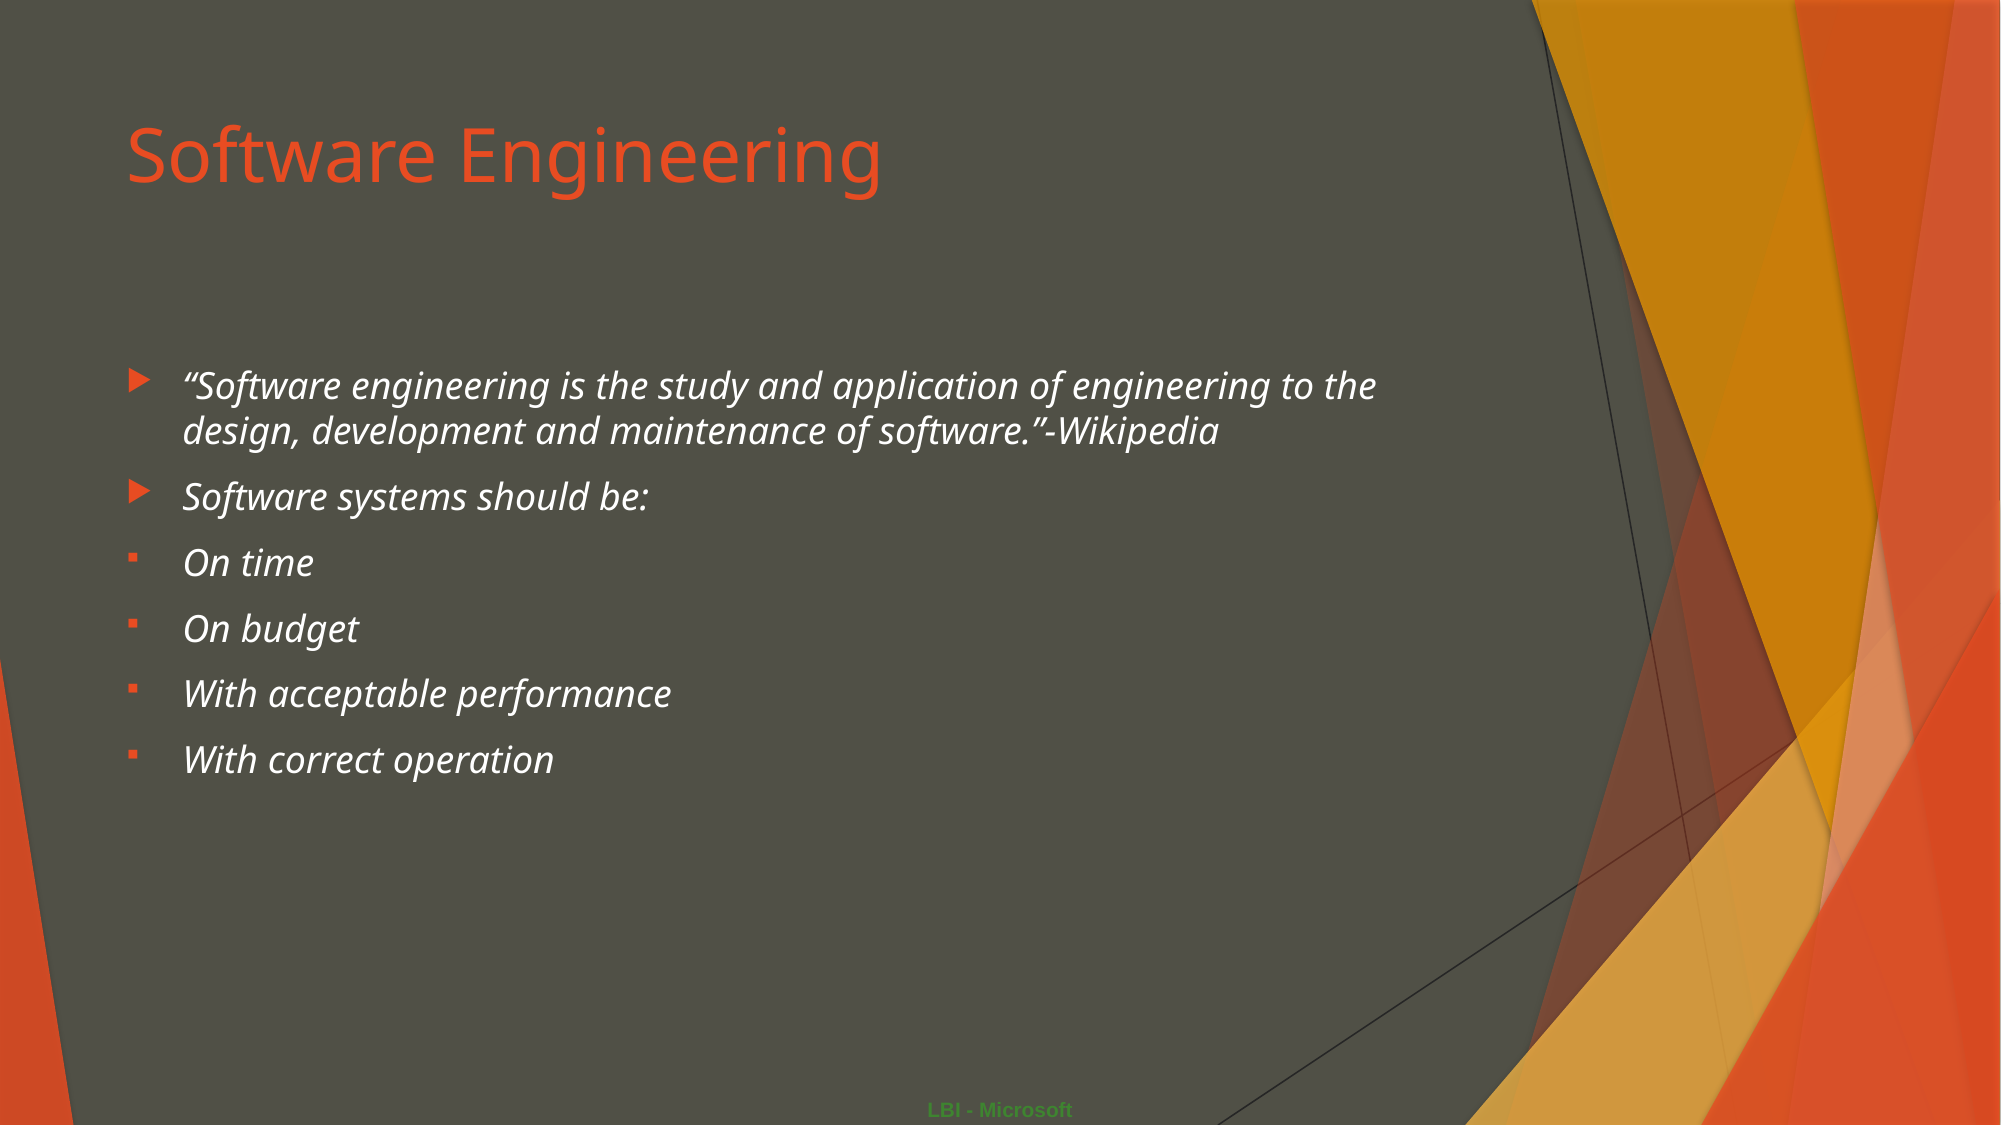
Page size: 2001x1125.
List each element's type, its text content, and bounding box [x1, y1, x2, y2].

title Software Engineering [111, 99, 1522, 317]
list “Software engineering is the study and application of engineering to the design, development and maintenance of software.”-Wikipedia Software systems should be: On time On budget With acceptable performance With correct operation [111, 354, 1522, 992]
